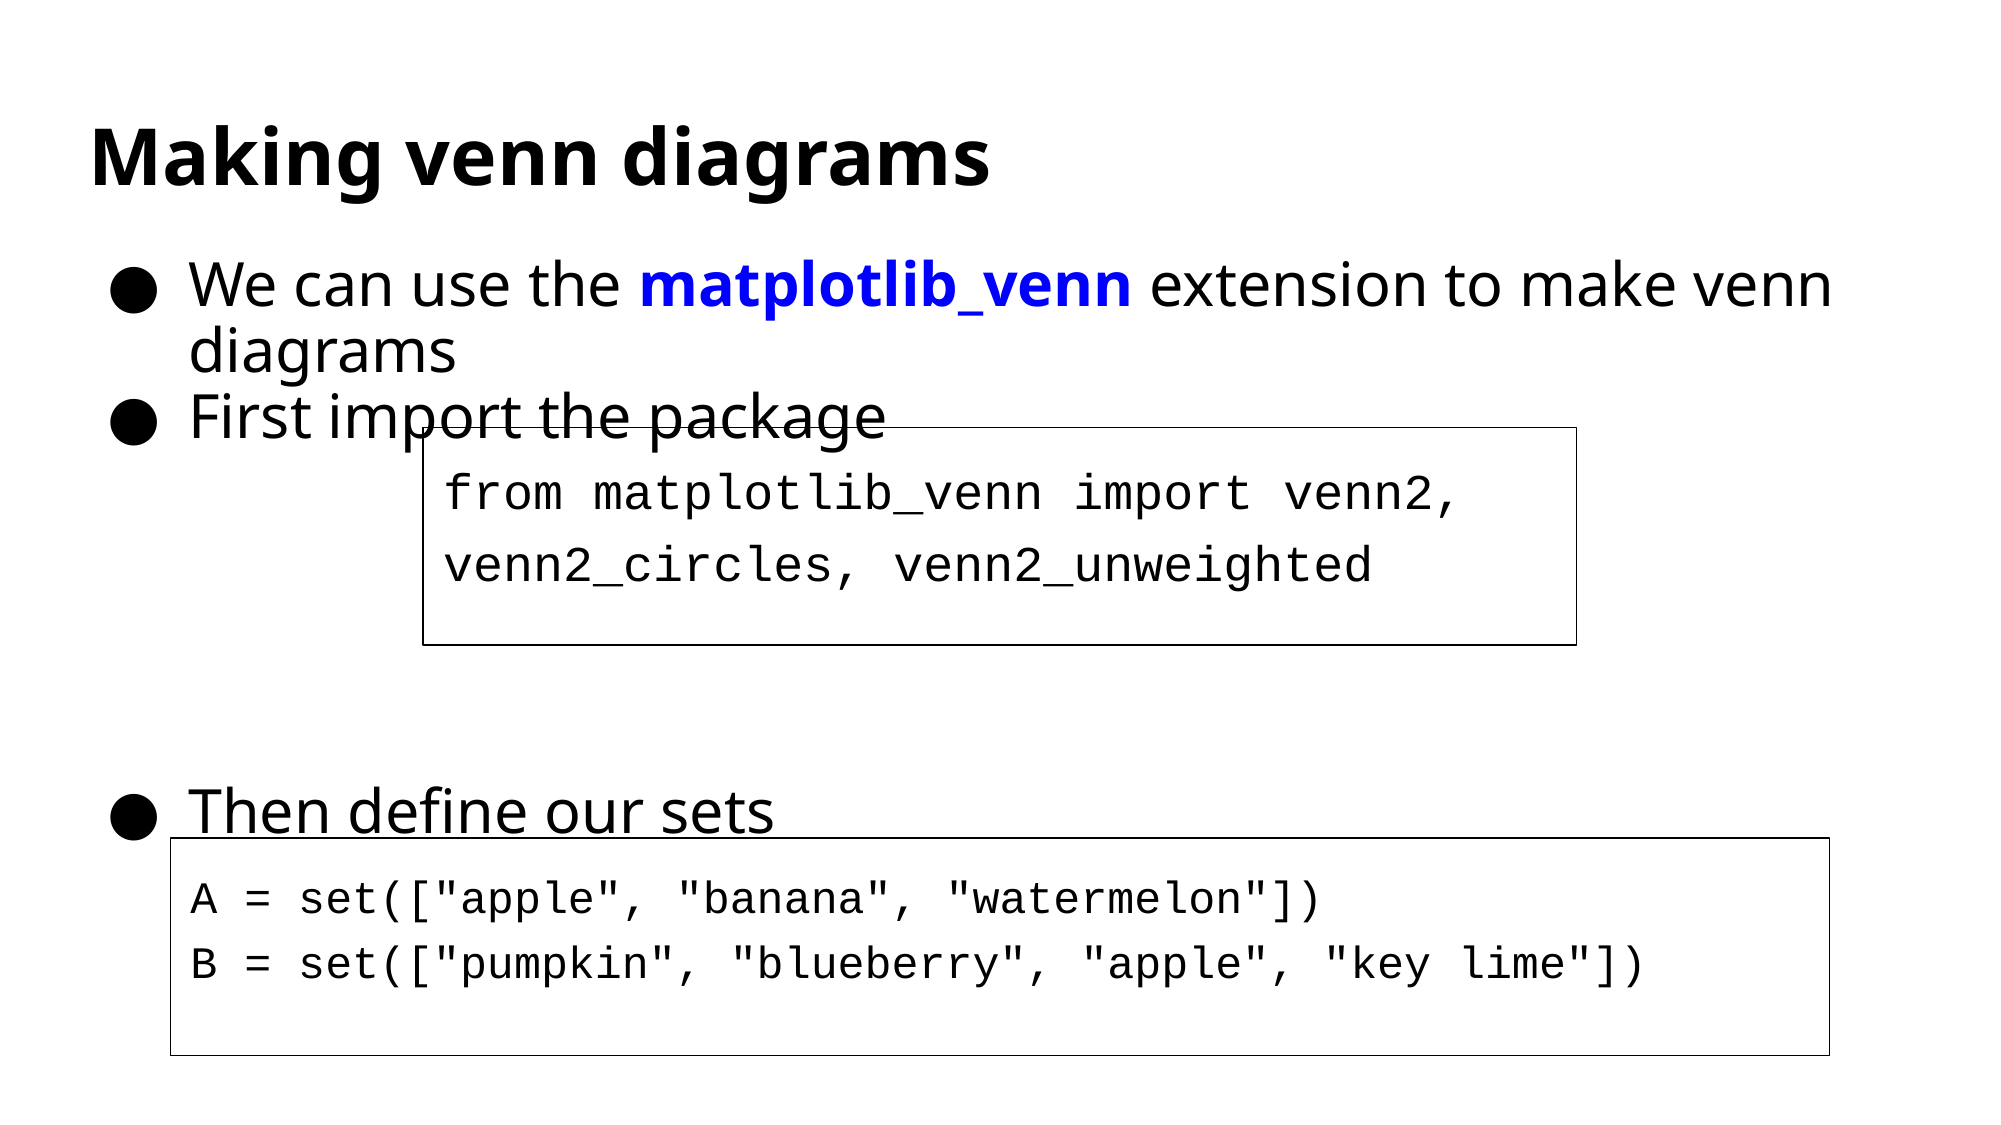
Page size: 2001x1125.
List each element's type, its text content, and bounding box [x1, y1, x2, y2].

title Making venn diagrams [68, 97, 1932, 223]
text_box from matplotlib_venn import venn2, venn2_circles, venn2_unweighted [423, 427, 1577, 645]
text_box A = set(["apple", "banana", "watermelon"]) B = set(["pumpkin", "blueberry", "apple", "key lime"]) [170, 837, 1830, 1056]
list We can use the matplotlib_venn extension to make venn diagrams First import the package Then define our sets [68, 234, 1932, 1028]
